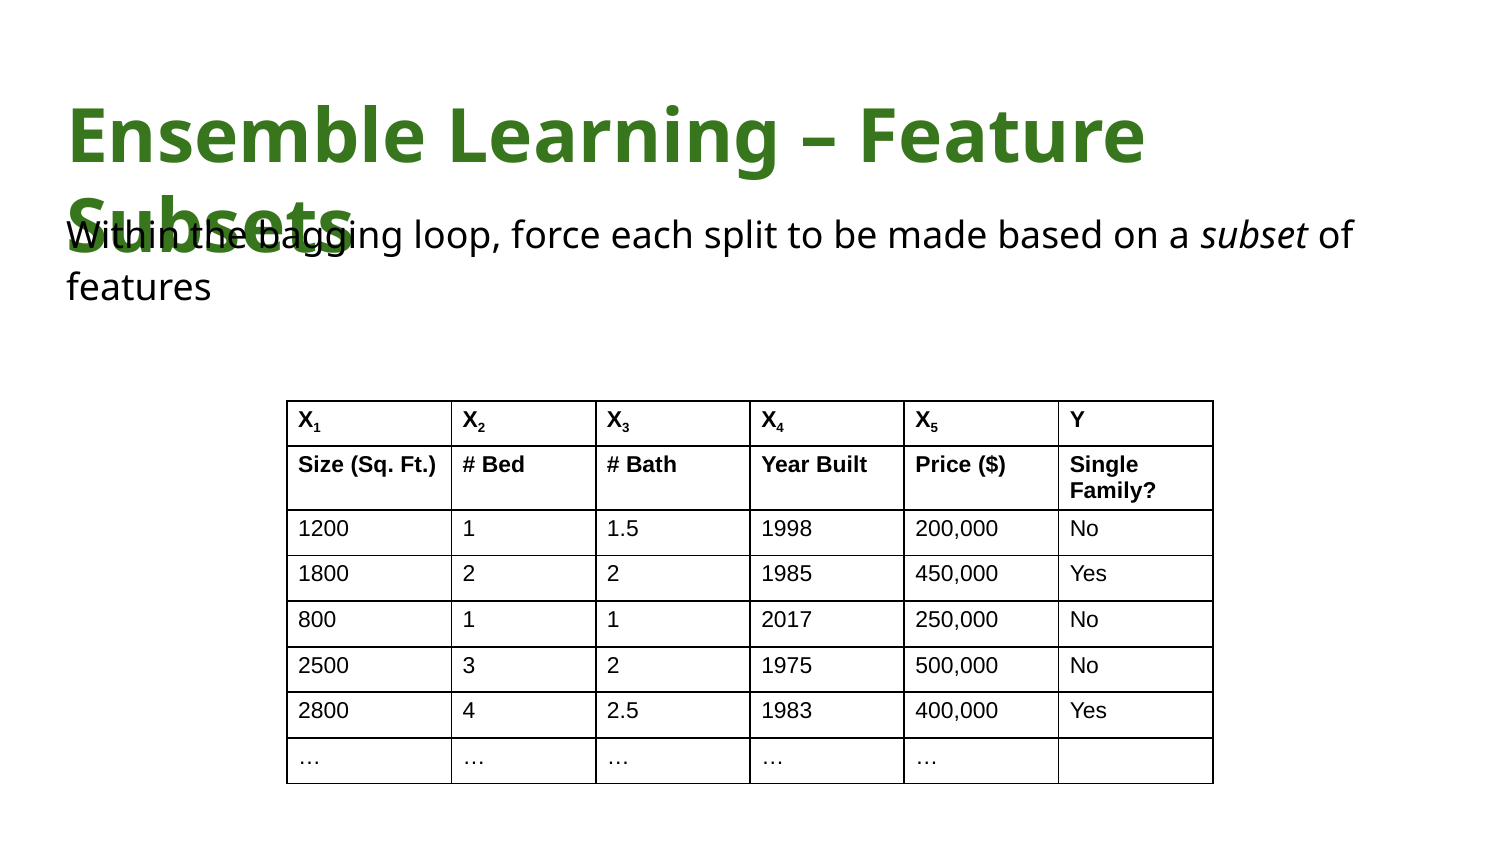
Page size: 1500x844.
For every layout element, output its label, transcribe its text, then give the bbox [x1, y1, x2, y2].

table_cell 2 [597, 556, 749, 600]
table_cell 1983 [751, 693, 903, 737]
table_header X2 [452, 402, 595, 445]
table_cell No [1059, 511, 1212, 555]
table_cell [1059, 739, 1212, 783]
table_cell 200,000 [905, 511, 1058, 555]
table_cell 1800 [288, 556, 451, 600]
table_cell 2 [597, 648, 749, 691]
table_cell … [905, 739, 1058, 783]
table_cell 1.5 [597, 511, 749, 555]
table_cell Size (Sq. Ft.) [288, 447, 451, 509]
table_cell 1 [452, 602, 595, 646]
table_cell … [751, 739, 903, 783]
table_cell Single Family? [1059, 447, 1212, 509]
table_cell 400,000 [905, 693, 1058, 737]
table_cell 1975 [751, 648, 903, 691]
table_cell 3 [452, 648, 595, 691]
table_cell … [452, 739, 595, 783]
table_cell 1 [597, 602, 749, 646]
table_cell # Bed [452, 447, 595, 509]
table_header Y [1059, 402, 1212, 445]
table_cell 2500 [288, 648, 451, 691]
table_cell 2800 [288, 693, 451, 737]
table_cell 1200 [288, 511, 451, 555]
table_cell 2.5 [597, 693, 749, 737]
table_cell Yes [1059, 556, 1212, 600]
list Within the bagging loop, force each split to be made based on a subset of features [51, 189, 1449, 750]
table_header X5 [905, 402, 1058, 445]
table_cell 500,000 [905, 648, 1058, 691]
table_cell Price ($) [905, 447, 1058, 509]
table_cell # Bath [597, 447, 749, 509]
table_cell 450,000 [905, 556, 1058, 600]
table_cell 4 [452, 693, 595, 737]
table_cell … [597, 739, 749, 783]
table_header X1 [288, 402, 451, 445]
table_cell 2 [452, 556, 595, 600]
table_cell 1998 [751, 511, 903, 555]
table_cell … [288, 739, 451, 783]
table_header X4 [751, 402, 903, 445]
table_cell No [1059, 648, 1212, 691]
table_cell 800 [288, 602, 451, 646]
title Ensemble Learning – Feature Subsets [51, 72, 1449, 167]
table_cell No [1059, 602, 1212, 646]
table_cell 1 [452, 511, 595, 555]
table_cell 1985 [751, 556, 903, 600]
table_header X3 [597, 402, 749, 445]
table_cell Yes [1059, 693, 1212, 737]
table_cell 2017 [751, 602, 903, 646]
table_cell 250,000 [905, 602, 1058, 646]
table_cell Year Built [751, 447, 903, 509]
